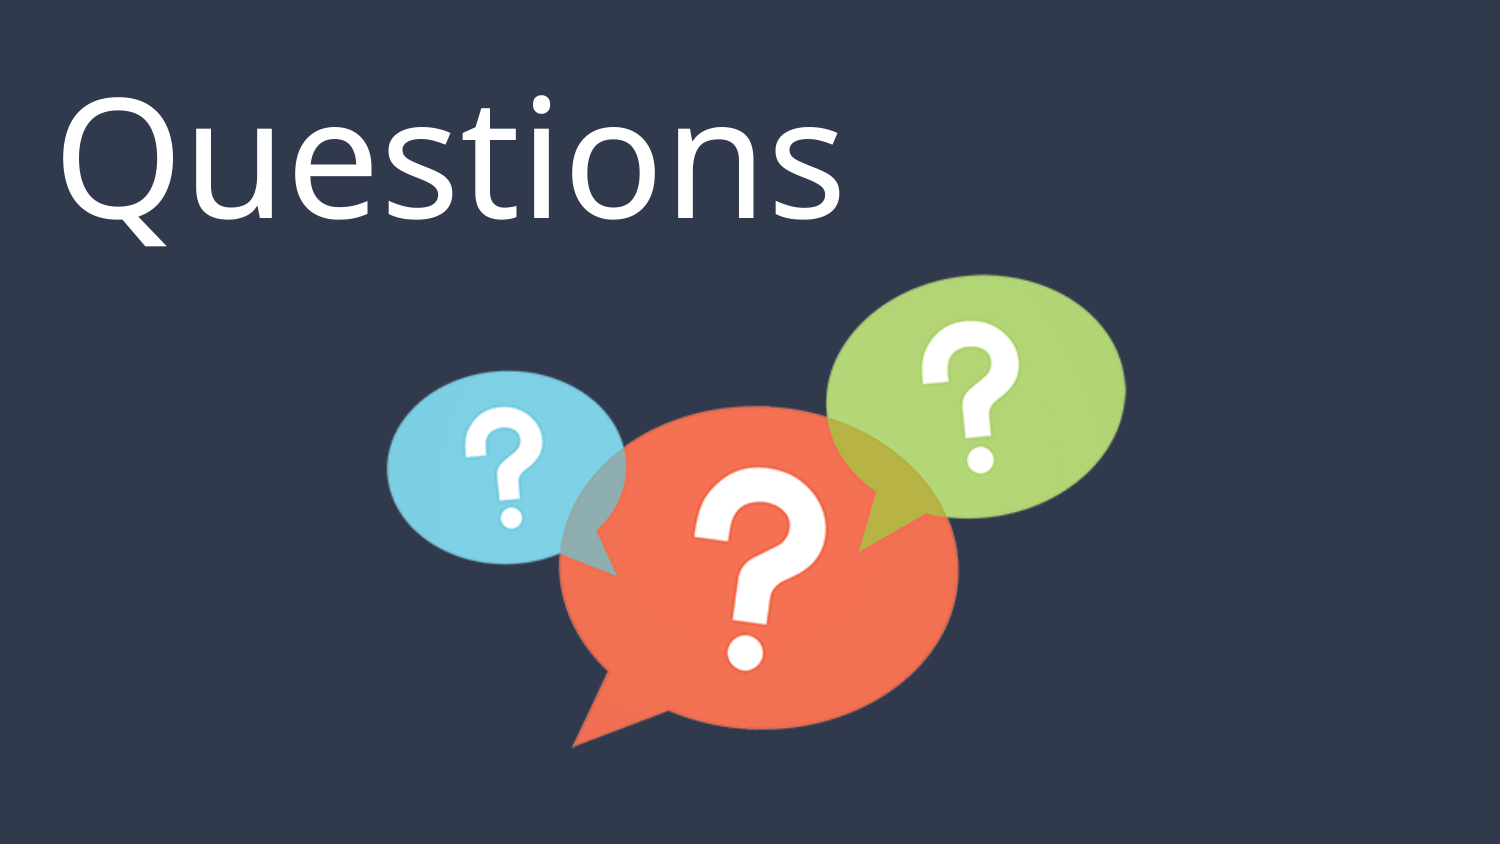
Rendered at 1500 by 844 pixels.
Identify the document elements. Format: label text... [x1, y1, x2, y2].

title Questions [38, 62, 914, 267]
picture [359, 258, 1141, 777]
